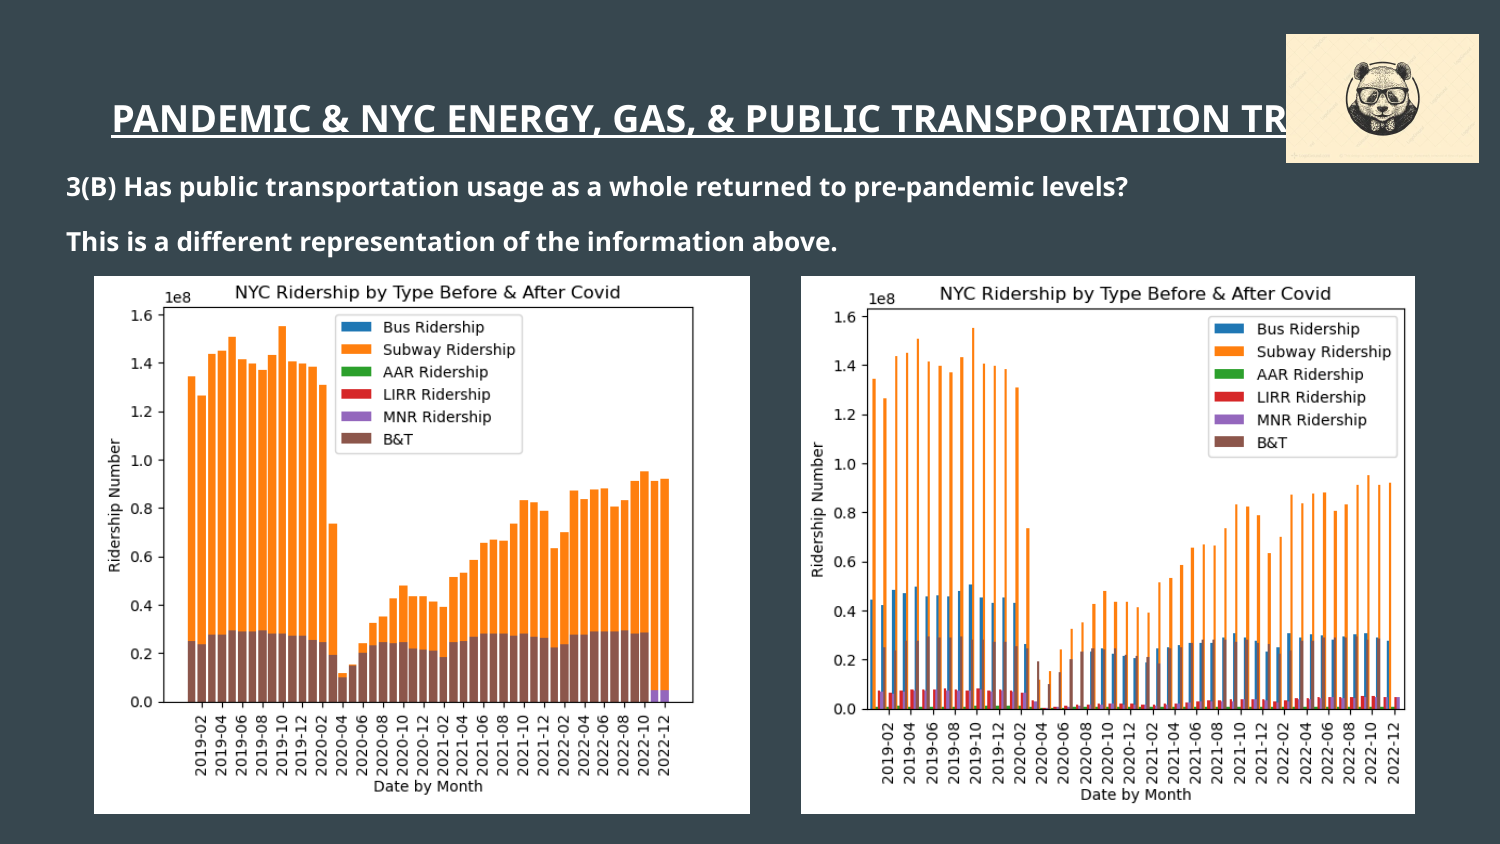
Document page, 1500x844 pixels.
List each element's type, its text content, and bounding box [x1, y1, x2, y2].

title PANDEMIC & NYC ENERGY, GAS, & PUBLIC TRANSPORTATION TRENDS [51, 72, 1281, 158]
picture [94, 276, 751, 815]
picture [801, 276, 1416, 815]
list 3(B) Has public transportation usage as a whole returned to pre-pandemic levels? This is a different representation of the information above. [51, 158, 1449, 277]
picture [1286, 34, 1479, 163]
